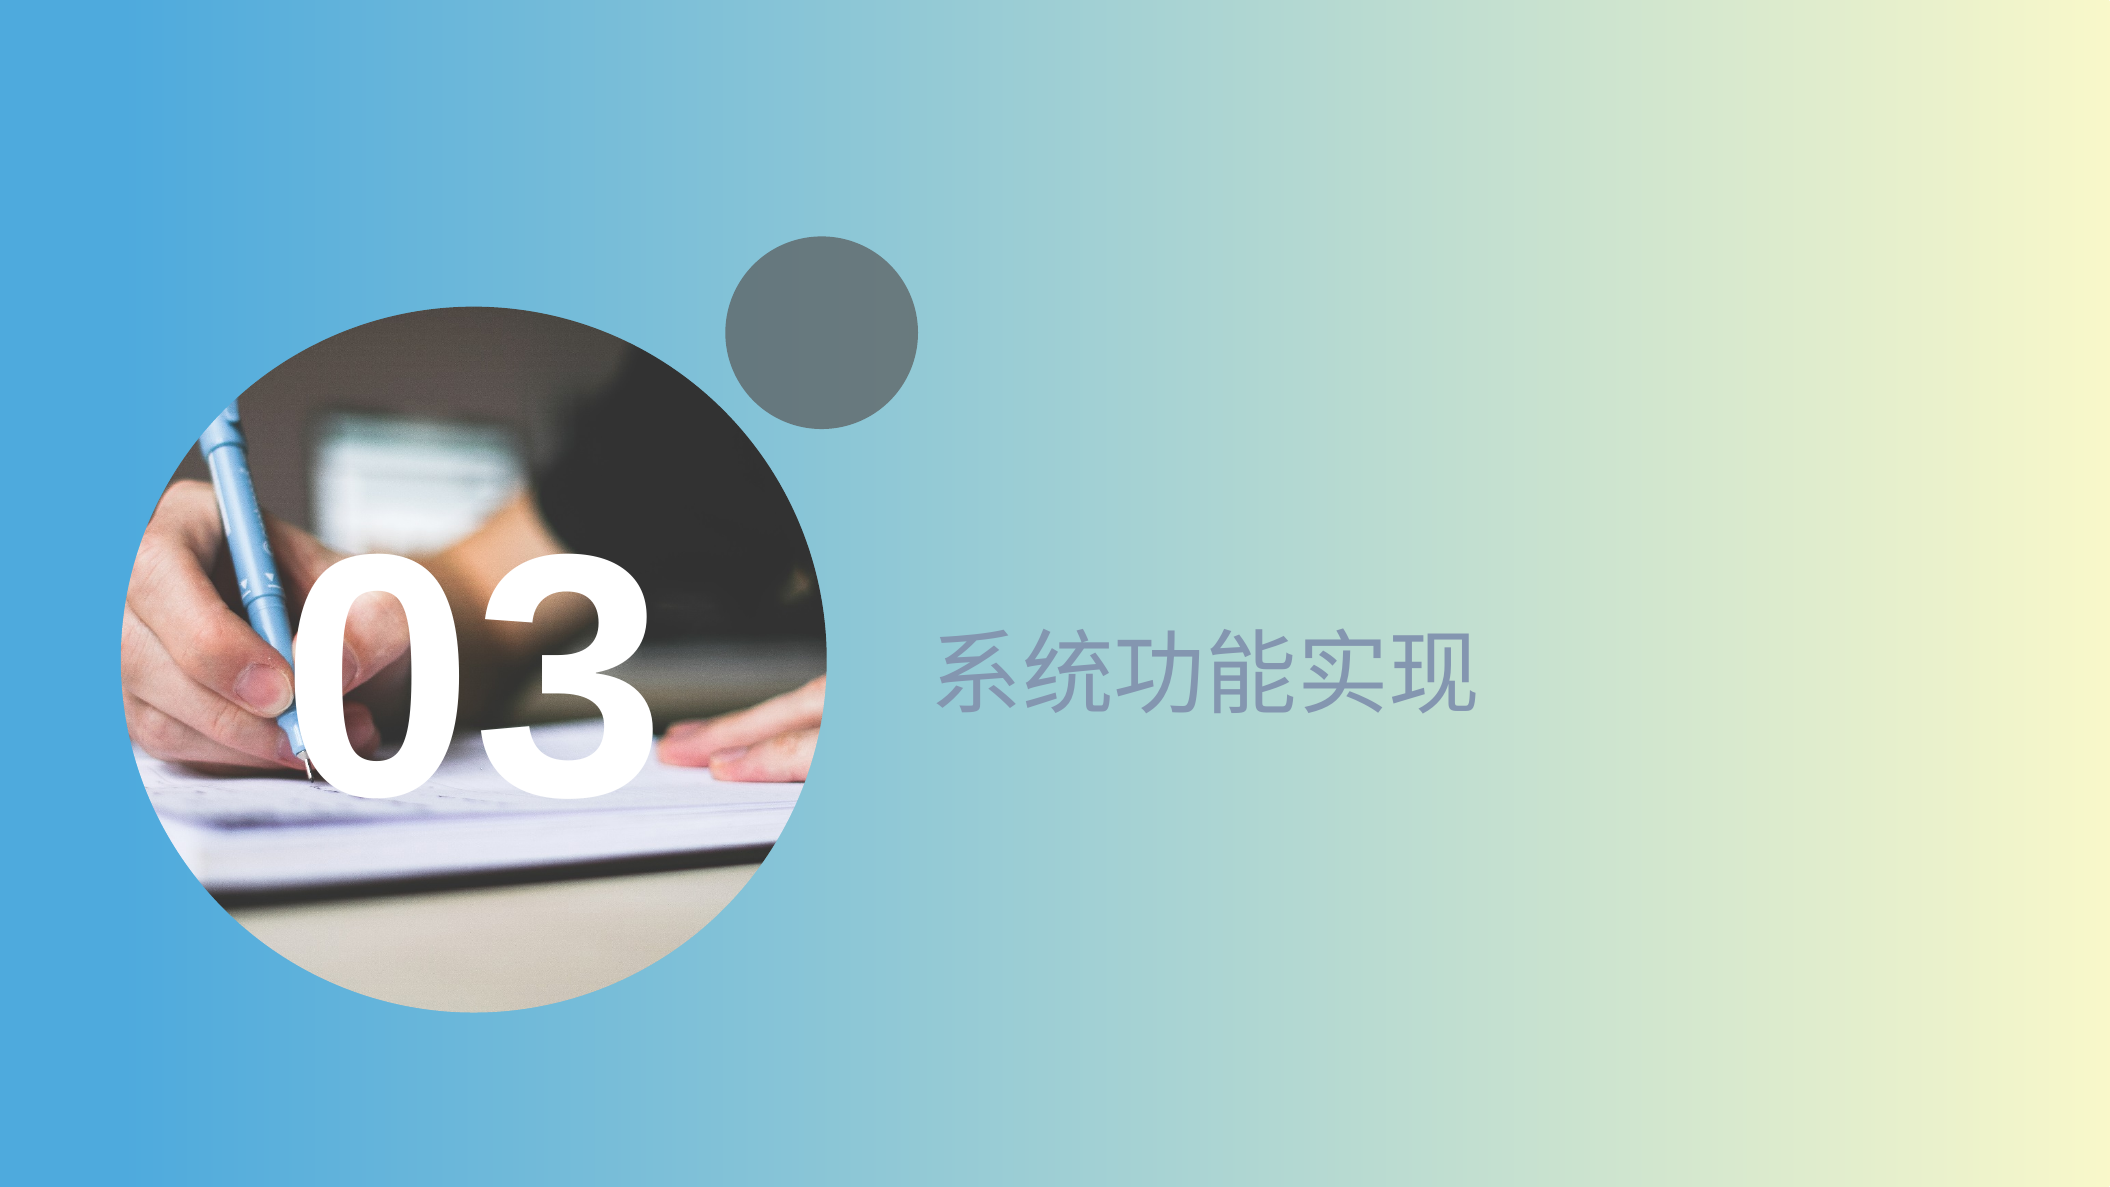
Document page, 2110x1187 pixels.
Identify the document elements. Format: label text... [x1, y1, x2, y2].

text_box 系统功能实现 [915, 585, 1496, 733]
text_box [724, 235, 920, 431]
text_box [119, 305, 828, 1014]
text_box 03 [224, 450, 723, 865]
